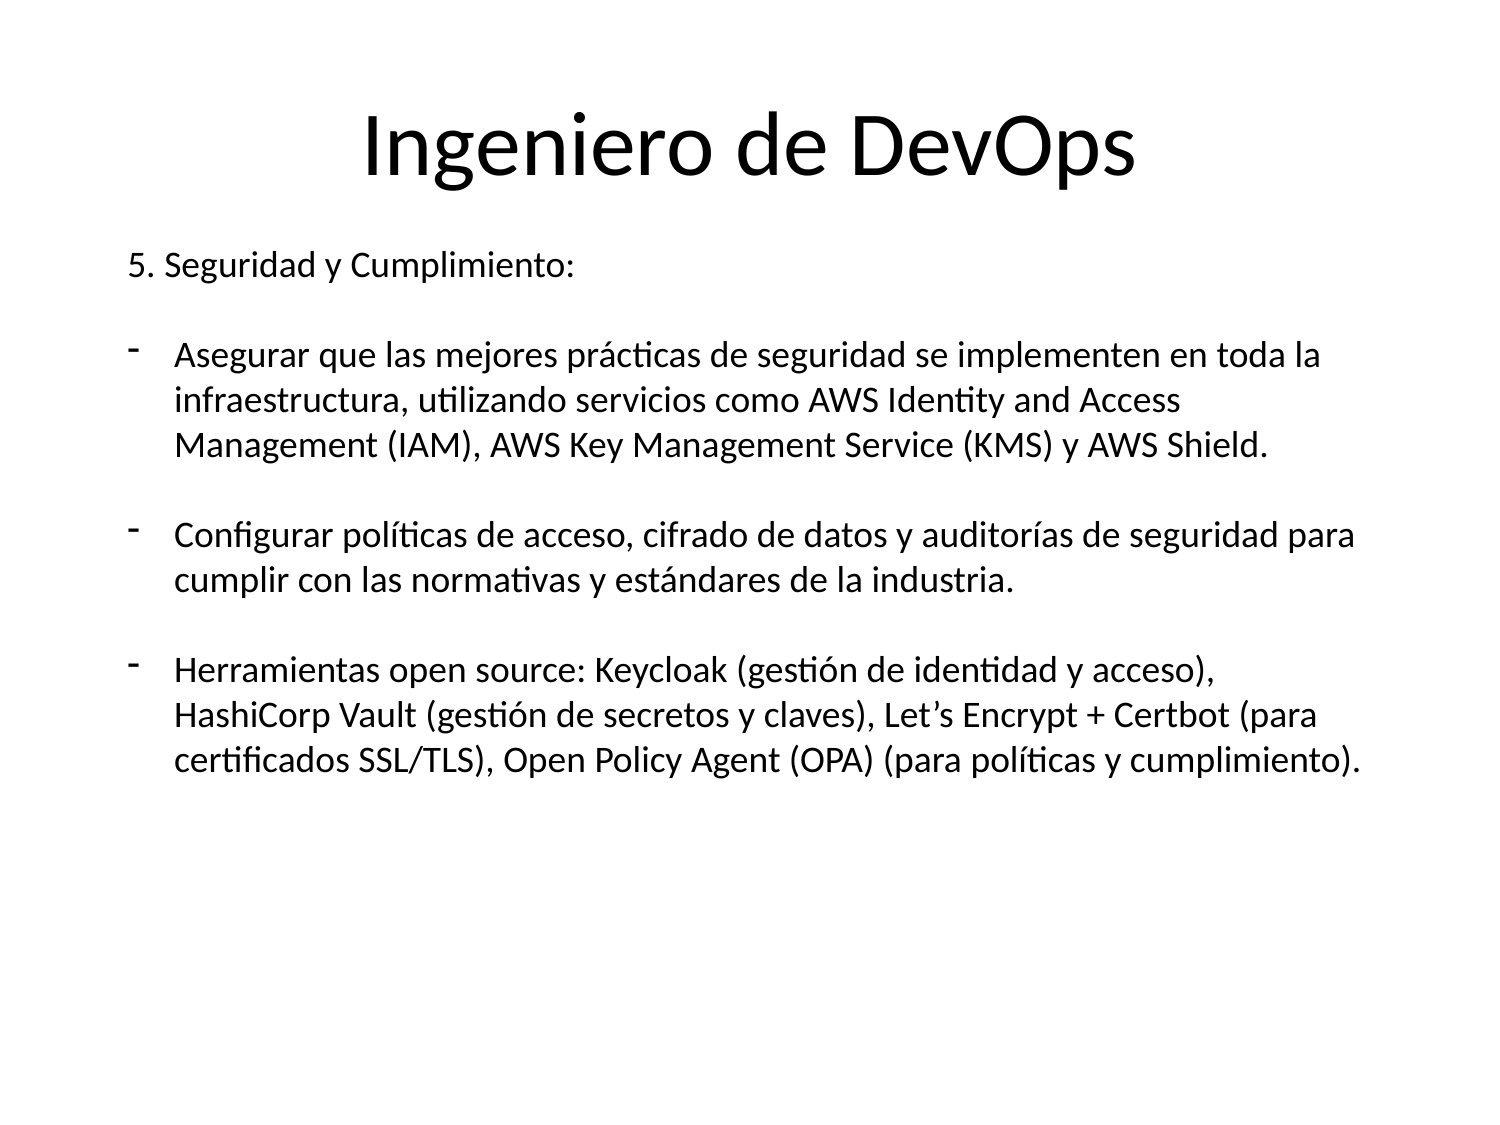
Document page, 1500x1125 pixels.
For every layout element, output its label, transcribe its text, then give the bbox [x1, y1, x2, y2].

title Ingeniero de DevOps [75, 45, 1425, 233]
text_box 5. Seguridad y Cumplimiento: Asegurar que las mejores prácticas de seguridad se implementen en toda la infraestructura, utilizando servicios como AWS Identity and Access Management (IAM), AWS Key Management Service (KMS) y AWS Shield. Configurar políticas de acceso, cifrado de datos y auditorías de seguridad para cumplir con las normativas y estándares de la industria. Herramientas open source: Keycloak (gestión de identidad y acceso), HashiCorp Vault (gestión de secretos y claves), Let’s Encrypt + Certbot (para certificados SSL/TLS), Open Policy Agent (OPA) (para políticas y cumplimiento). [112, 232, 1388, 788]
